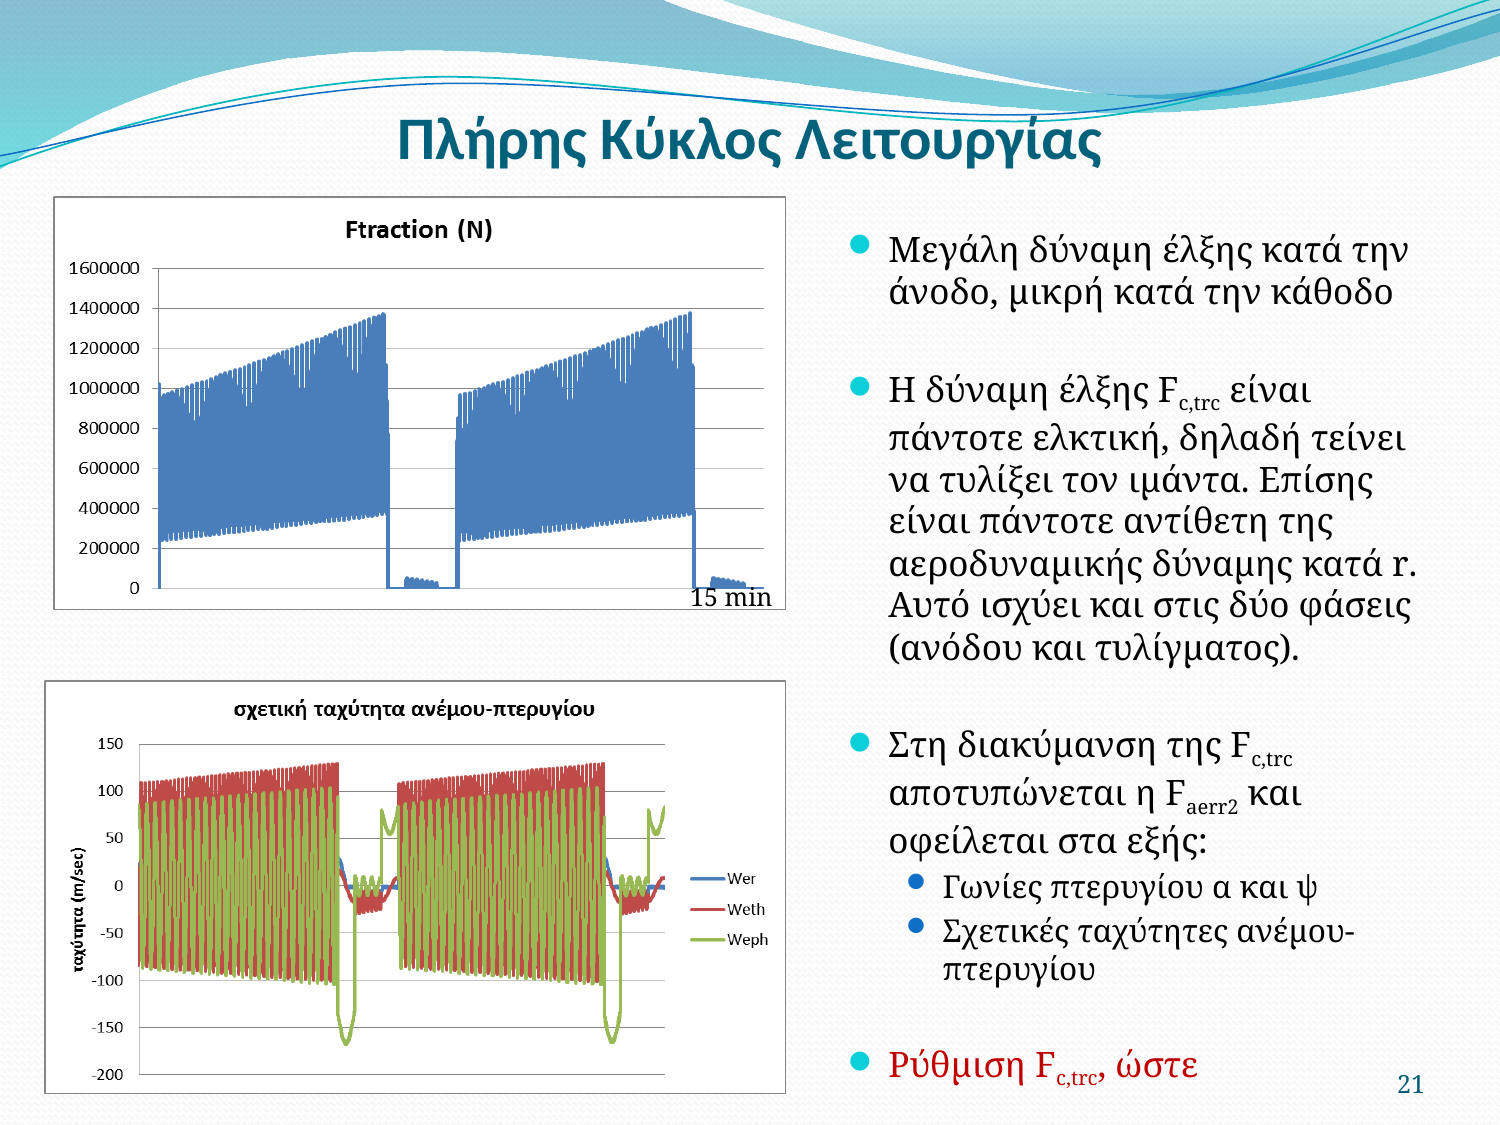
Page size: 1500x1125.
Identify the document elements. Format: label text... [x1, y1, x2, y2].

slide_number 21 [1299, 1042, 1425, 1103]
title Πλήρης Κύκλος Λειτουργίας [75, 78, 1425, 172]
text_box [52, 196, 786, 622]
picture [43, 680, 786, 1095]
